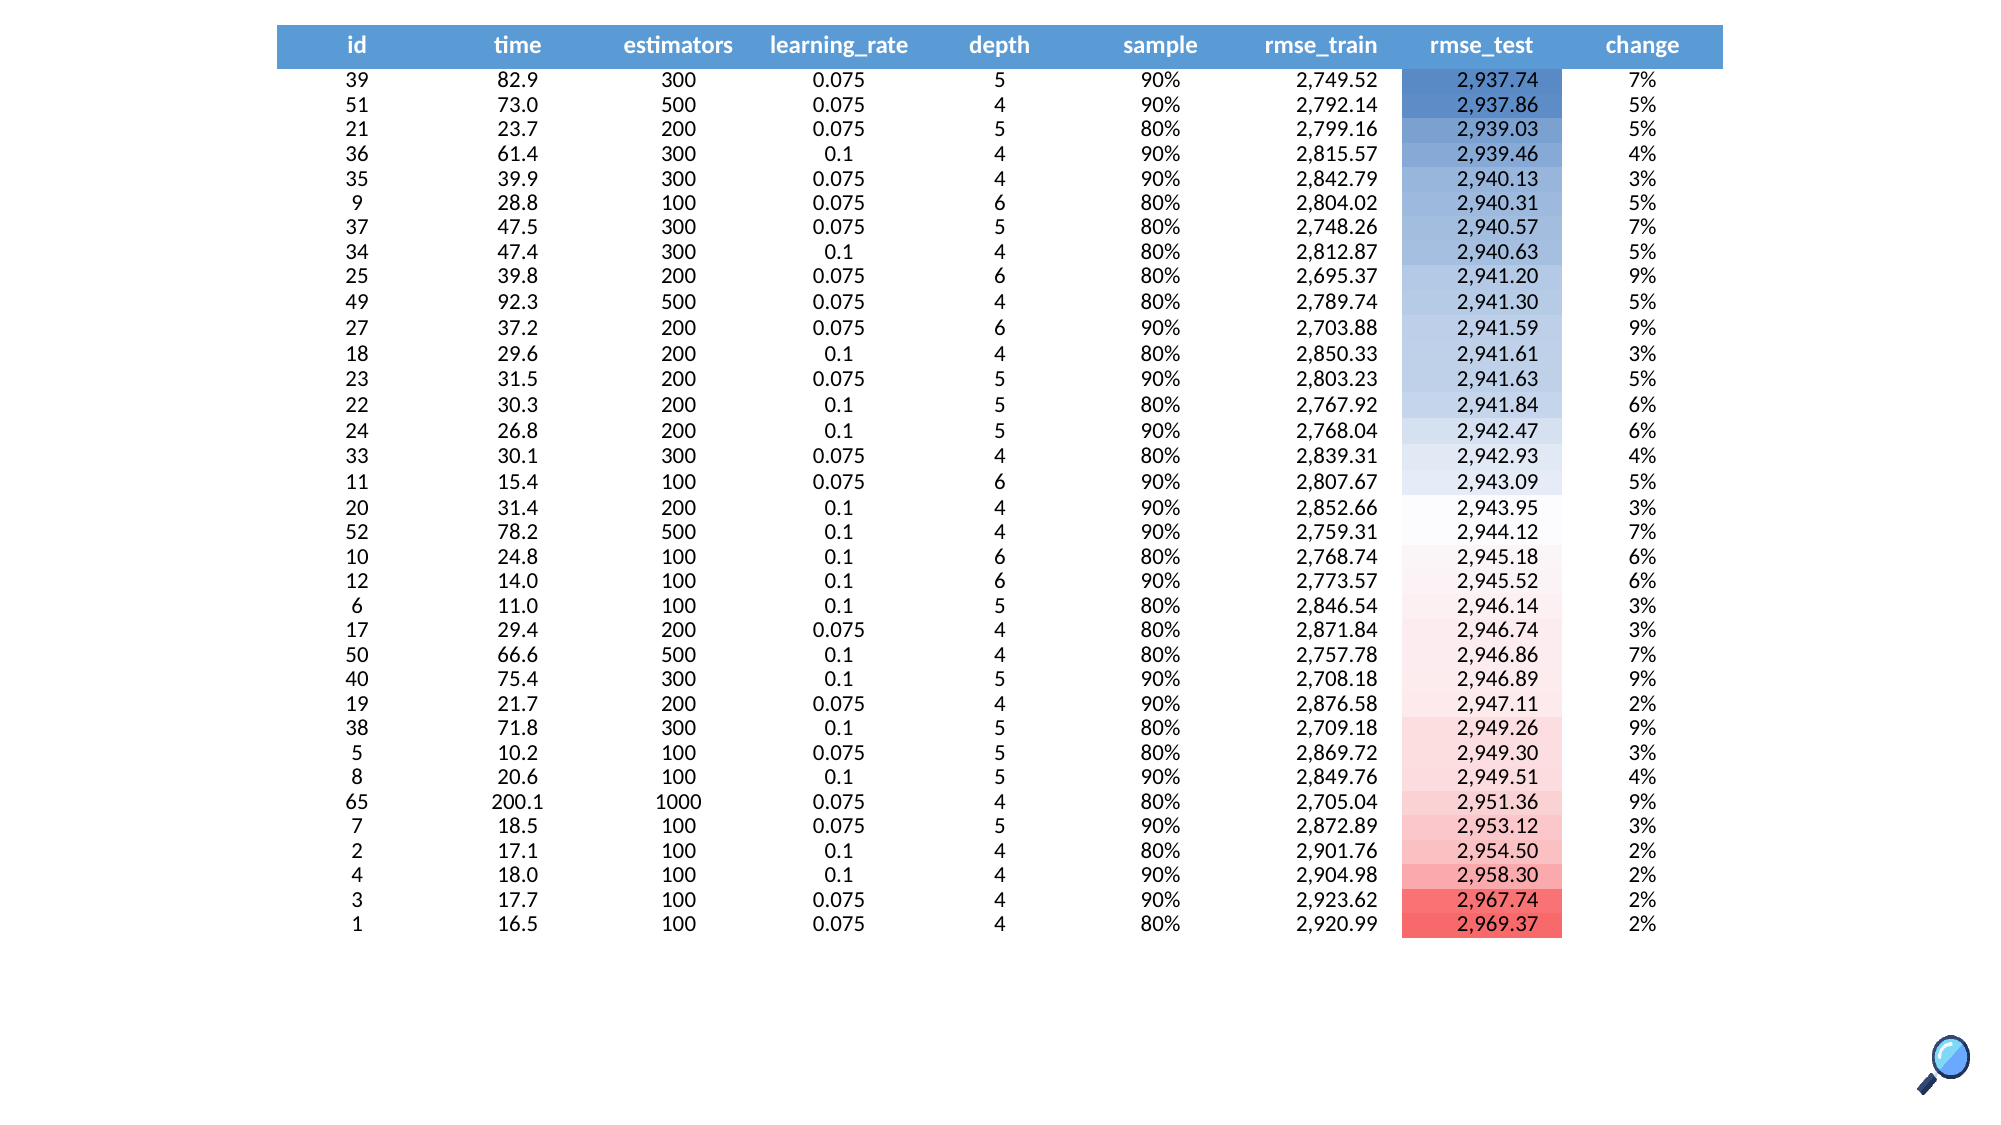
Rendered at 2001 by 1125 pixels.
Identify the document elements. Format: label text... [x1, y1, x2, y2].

table_cell 2,846.54 [1241, 594, 1402, 619]
table_cell 300 [598, 216, 759, 241]
table_cell 2,940.57 [1402, 216, 1562, 241]
table_cell 24.8 [438, 545, 598, 570]
table_cell 33 [277, 444, 438, 470]
table_cell 2,945.18 [1402, 545, 1562, 570]
table_cell 2,852.66 [1241, 495, 1402, 521]
table_cell 23.7 [438, 118, 598, 143]
table_cell 300 [598, 241, 759, 265]
table_cell 25 [277, 265, 438, 290]
table_cell 2,943.09 [1402, 470, 1562, 495]
table_cell 30.1 [438, 444, 598, 470]
table_cell 2,850.33 [1241, 341, 1402, 367]
table_cell 5 [920, 766, 1080, 791]
table_cell 2,839.31 [1241, 444, 1402, 470]
table_cell 29.4 [438, 619, 598, 643]
table_cell 4 [920, 692, 1080, 717]
table_cell 200 [598, 418, 759, 444]
table_cell 80% [1080, 290, 1241, 315]
table_cell 71.8 [438, 717, 598, 741]
table_cell 47.4 [438, 241, 598, 265]
table_cell 2,767.92 [1241, 392, 1402, 418]
table_cell 11 [277, 470, 438, 495]
table_cell 90% [1080, 94, 1241, 118]
table_cell 90% [1080, 367, 1241, 392]
table_cell 5 [920, 69, 1080, 94]
table_cell 9% [1562, 791, 1723, 815]
table_cell 2,849.76 [1241, 766, 1402, 791]
table_cell 5 [920, 594, 1080, 619]
table_cell 4 [920, 495, 1080, 521]
table_cell 2,807.67 [1241, 470, 1402, 495]
table_cell 0.075 [759, 94, 920, 118]
table_cell 0.075 [759, 118, 920, 143]
table_cell 0.075 [759, 791, 920, 815]
table_cell 2,958.30 [1402, 864, 1562, 889]
table_header rmse_train [1241, 25, 1402, 69]
table_cell 0.1 [759, 594, 920, 619]
table_cell 2,799.16 [1241, 118, 1402, 143]
table_cell 90% [1080, 495, 1241, 521]
table_cell 15.4 [438, 470, 598, 495]
table_cell 21 [277, 118, 438, 143]
table_cell 0.075 [759, 290, 920, 315]
table_cell 90% [1080, 864, 1241, 889]
table_cell 2,945.52 [1402, 570, 1562, 594]
table_cell 5 [920, 216, 1080, 241]
table_cell 2,876.58 [1241, 692, 1402, 717]
table_cell 2,942.47 [1402, 418, 1562, 444]
table_cell 0.075 [759, 815, 920, 840]
table_cell 3% [1562, 594, 1723, 619]
table_cell 90% [1080, 69, 1241, 94]
table_cell 5% [1562, 192, 1723, 216]
table_cell 80% [1080, 192, 1241, 216]
table_cell 2,923.62 [1241, 889, 1402, 913]
table_cell 90% [1080, 692, 1241, 717]
table_header time [438, 25, 598, 69]
table_cell 500 [598, 290, 759, 315]
table_cell 200 [598, 619, 759, 643]
table_cell 61.4 [438, 143, 598, 167]
table_cell 0.1 [759, 840, 920, 864]
table_cell 4 [920, 619, 1080, 643]
table_cell 2,768.74 [1241, 545, 1402, 570]
table_cell 2,946.86 [1402, 643, 1562, 668]
table_cell 39.9 [438, 167, 598, 192]
table_cell 92.3 [438, 290, 598, 315]
table_cell 7% [1562, 216, 1723, 241]
table_cell 39.8 [438, 265, 598, 290]
table_cell 2,768.04 [1241, 418, 1402, 444]
table_cell 2% [1562, 840, 1723, 864]
table_cell 2,815.57 [1241, 143, 1402, 167]
table_cell 2,939.03 [1402, 118, 1562, 143]
table_cell 2,951.36 [1402, 791, 1562, 815]
table_cell 0.1 [759, 717, 920, 741]
table_header depth [920, 25, 1080, 69]
table_cell 4 [920, 241, 1080, 265]
table_cell 6% [1562, 392, 1723, 418]
table_cell 2,946.74 [1402, 619, 1562, 643]
table_cell 300 [598, 668, 759, 692]
table_cell 3% [1562, 619, 1723, 643]
table_cell 90% [1080, 889, 1241, 913]
table_cell 1 [277, 913, 438, 938]
table_cell 6% [1562, 570, 1723, 594]
table_cell 200.1 [438, 791, 598, 815]
table_cell 200 [598, 315, 759, 341]
table_cell 80% [1080, 913, 1241, 938]
table_cell 3% [1562, 341, 1723, 367]
table_cell 2,939.46 [1402, 143, 1562, 167]
table_cell 2,946.89 [1402, 668, 1562, 692]
table_cell 80% [1080, 241, 1241, 265]
table_cell 51 [277, 94, 438, 118]
table_cell 0.075 [759, 619, 920, 643]
table_cell 90% [1080, 418, 1241, 444]
table_cell 4% [1562, 444, 1723, 470]
table_cell 2,954.50 [1402, 840, 1562, 864]
table_cell 0.1 [759, 570, 920, 594]
table_cell 4 [920, 290, 1080, 315]
table_cell 2,969.37 [1402, 913, 1562, 938]
table_cell 0.075 [759, 741, 920, 766]
table_cell 2,773.57 [1241, 570, 1402, 594]
table_cell 4 [920, 143, 1080, 167]
table_cell 0.1 [759, 392, 920, 418]
table_cell 90% [1080, 570, 1241, 594]
table_cell 5% [1562, 367, 1723, 392]
table_cell 90% [1080, 470, 1241, 495]
table_cell 0.075 [759, 889, 920, 913]
table_cell 0.075 [759, 444, 920, 470]
table_cell 2,749.52 [1241, 69, 1402, 94]
table_cell 2,812.87 [1241, 241, 1402, 265]
table_cell 2,703.88 [1241, 315, 1402, 341]
table_cell 14.0 [438, 570, 598, 594]
table_cell 2,804.02 [1241, 192, 1402, 216]
table_cell 8 [277, 766, 438, 791]
table_cell 82.9 [438, 69, 598, 94]
table_cell 90% [1080, 143, 1241, 167]
table_cell 0.075 [759, 167, 920, 192]
table_cell 80% [1080, 840, 1241, 864]
table_cell 100 [598, 913, 759, 938]
table_cell 23 [277, 367, 438, 392]
table_cell 0.1 [759, 766, 920, 791]
table_cell 200 [598, 367, 759, 392]
table_cell 20.6 [438, 766, 598, 791]
table_cell 52 [277, 521, 438, 545]
table_cell 100 [598, 545, 759, 570]
table_cell 200 [598, 265, 759, 290]
table_cell 73.0 [438, 94, 598, 118]
table_cell 22 [277, 392, 438, 418]
table_cell 2,705.04 [1241, 791, 1402, 815]
table_cell 2,904.98 [1241, 864, 1402, 889]
table_cell 300 [598, 167, 759, 192]
table_header sample [1080, 25, 1241, 69]
table_cell 80% [1080, 444, 1241, 470]
table_cell 5 [920, 367, 1080, 392]
table_cell 4 [920, 791, 1080, 815]
table_cell 5 [920, 717, 1080, 741]
table_cell 18.5 [438, 815, 598, 840]
table_cell 2,940.31 [1402, 192, 1562, 216]
table_cell 2% [1562, 692, 1723, 717]
table_cell 17 [277, 619, 438, 643]
table_cell 78.2 [438, 521, 598, 545]
table_cell 200 [598, 392, 759, 418]
table_cell 100 [598, 889, 759, 913]
table_cell 2,708.18 [1241, 668, 1402, 692]
table_cell 5 [920, 118, 1080, 143]
table_cell 100 [598, 840, 759, 864]
table_cell 2% [1562, 913, 1723, 938]
table_cell 24 [277, 418, 438, 444]
table_cell 31.5 [438, 367, 598, 392]
table_cell 0.075 [759, 470, 920, 495]
table_cell 80% [1080, 216, 1241, 241]
table_cell 2,949.26 [1402, 717, 1562, 741]
table_cell 6% [1562, 545, 1723, 570]
table_cell 4 [277, 864, 438, 889]
table_cell 2,695.37 [1241, 265, 1402, 290]
table_cell 0.1 [759, 495, 920, 521]
table_cell 2,937.86 [1402, 94, 1562, 118]
table_cell 37 [277, 216, 438, 241]
table_cell 90% [1080, 521, 1241, 545]
table_header id [277, 25, 438, 69]
table_cell 3 [277, 889, 438, 913]
table_cell 2,789.74 [1241, 290, 1402, 315]
table_cell 80% [1080, 619, 1241, 643]
table_cell 47.5 [438, 216, 598, 241]
table_cell 300 [598, 444, 759, 470]
table_cell 20 [277, 495, 438, 521]
table_cell 5 [920, 668, 1080, 692]
table_cell 6 [920, 570, 1080, 594]
table_cell 31.4 [438, 495, 598, 521]
table_cell 200 [598, 341, 759, 367]
table_cell 3% [1562, 495, 1723, 521]
table_cell 80% [1080, 741, 1241, 766]
table_cell 17.1 [438, 840, 598, 864]
table_cell 0.1 [759, 521, 920, 545]
table_cell 80% [1080, 643, 1241, 668]
table_cell 80% [1080, 791, 1241, 815]
table_cell 5 [920, 741, 1080, 766]
table_cell 0.1 [759, 143, 920, 167]
table_cell 0.1 [759, 241, 920, 265]
table_cell 6 [277, 594, 438, 619]
table_cell 100 [598, 594, 759, 619]
table_cell 7% [1562, 643, 1723, 668]
table_cell 2,872.89 [1241, 815, 1402, 840]
table_cell 2,869.72 [1241, 741, 1402, 766]
table_cell 2,941.20 [1402, 265, 1562, 290]
table_cell 6% [1562, 418, 1723, 444]
table_cell 4 [920, 94, 1080, 118]
table_cell 2,941.63 [1402, 367, 1562, 392]
table_cell 2,942.93 [1402, 444, 1562, 470]
table_cell 2,937.74 [1402, 69, 1562, 94]
table_cell 2,941.59 [1402, 315, 1562, 341]
table_cell 4 [920, 864, 1080, 889]
table_cell 5 [920, 392, 1080, 418]
table_cell 5% [1562, 290, 1723, 315]
table_cell 18.0 [438, 864, 598, 889]
table_cell 7% [1562, 521, 1723, 545]
table_cell 4 [920, 840, 1080, 864]
table_cell 500 [598, 94, 759, 118]
table_cell 300 [598, 69, 759, 94]
table_cell 0.1 [759, 545, 920, 570]
table_cell 29.6 [438, 341, 598, 367]
table_cell 5% [1562, 94, 1723, 118]
table_cell 65 [277, 791, 438, 815]
table_cell 2,757.78 [1241, 643, 1402, 668]
table_cell 5% [1562, 470, 1723, 495]
table_cell 3% [1562, 741, 1723, 766]
table_cell 5 [920, 815, 1080, 840]
table_cell 4% [1562, 143, 1723, 167]
table_cell 2,953.12 [1402, 815, 1562, 840]
table_cell 2% [1562, 889, 1723, 913]
table_cell 90% [1080, 815, 1241, 840]
table_cell 300 [598, 143, 759, 167]
table_cell 28.8 [438, 192, 598, 216]
table_cell 9% [1562, 265, 1723, 290]
table_cell 66.6 [438, 643, 598, 668]
table_cell 16.5 [438, 913, 598, 938]
table_cell 17.7 [438, 889, 598, 913]
table_cell 3% [1562, 167, 1723, 192]
table_cell 50 [277, 643, 438, 668]
table_cell 2,941.30 [1402, 290, 1562, 315]
table_cell 36 [277, 143, 438, 167]
table_cell 10.2 [438, 741, 598, 766]
table_cell 30.3 [438, 392, 598, 418]
table_cell 19 [277, 692, 438, 717]
table_cell 6 [920, 192, 1080, 216]
table_cell 2,871.84 [1241, 619, 1402, 643]
table_cell 80% [1080, 594, 1241, 619]
table_cell 2,941.61 [1402, 341, 1562, 367]
table_cell 2,748.26 [1241, 216, 1402, 241]
table_cell 5% [1562, 241, 1723, 265]
table_cell 2,940.63 [1402, 241, 1562, 265]
table_cell 4 [920, 643, 1080, 668]
table_cell 2,792.14 [1241, 94, 1402, 118]
picture [1917, 1035, 1970, 1095]
table_cell 80% [1080, 392, 1241, 418]
table_cell 37.2 [438, 315, 598, 341]
table_cell 0.075 [759, 192, 920, 216]
table_cell 0.075 [759, 692, 920, 717]
table_cell 35 [277, 167, 438, 192]
table_cell 2,803.23 [1241, 367, 1402, 392]
table_cell 90% [1080, 766, 1241, 791]
table_cell 39 [277, 69, 438, 94]
table_cell 9 [277, 192, 438, 216]
table_cell 100 [598, 470, 759, 495]
table_cell 2,946.14 [1402, 594, 1562, 619]
table_cell 0.075 [759, 265, 920, 290]
table_cell 100 [598, 864, 759, 889]
table_cell 4 [920, 444, 1080, 470]
table_cell 11.0 [438, 594, 598, 619]
table_cell 0.075 [759, 69, 920, 94]
table_cell 49 [277, 290, 438, 315]
table_cell 200 [598, 692, 759, 717]
table_cell 2,967.74 [1402, 889, 1562, 913]
table_cell 3% [1562, 815, 1723, 840]
table_cell 0.1 [759, 643, 920, 668]
table_cell 200 [598, 118, 759, 143]
table_cell 0.075 [759, 913, 920, 938]
table_cell 200 [598, 495, 759, 521]
table_cell 10 [277, 545, 438, 570]
table_cell 2,949.30 [1402, 741, 1562, 766]
table_cell 5 [920, 418, 1080, 444]
table_cell 0.1 [759, 341, 920, 367]
table_cell 300 [598, 717, 759, 741]
table_cell 0.1 [759, 864, 920, 889]
table_cell 5 [277, 741, 438, 766]
table_cell 0.1 [759, 418, 920, 444]
table_header change [1562, 25, 1723, 69]
table_cell 100 [598, 766, 759, 791]
table_cell 80% [1080, 545, 1241, 570]
table_cell 2,842.79 [1241, 167, 1402, 192]
table_cell 18 [277, 341, 438, 367]
table_cell 26.8 [438, 418, 598, 444]
table_cell 1000 [598, 791, 759, 815]
table_cell 9% [1562, 668, 1723, 692]
table_cell 100 [598, 815, 759, 840]
table_cell 80% [1080, 717, 1241, 741]
table_cell 2,759.31 [1241, 521, 1402, 545]
table_cell 2,944.12 [1402, 521, 1562, 545]
table_cell 90% [1080, 167, 1241, 192]
table_cell 0.1 [759, 668, 920, 692]
table_cell 4 [920, 913, 1080, 938]
table_cell 80% [1080, 341, 1241, 367]
table_cell 6 [920, 545, 1080, 570]
table_cell 4 [920, 167, 1080, 192]
table_cell 80% [1080, 265, 1241, 290]
table_cell 2 [277, 840, 438, 864]
table_cell 12 [277, 570, 438, 594]
table_header rmse_test [1402, 25, 1562, 69]
table_cell 2,941.84 [1402, 392, 1562, 418]
table_cell 500 [598, 643, 759, 668]
table_cell 27 [277, 315, 438, 341]
table_cell 0.075 [759, 315, 920, 341]
table_cell 0.075 [759, 216, 920, 241]
table_cell 5% [1562, 118, 1723, 143]
table_cell 6 [920, 315, 1080, 341]
table_cell 4 [920, 521, 1080, 545]
table_cell 4% [1562, 766, 1723, 791]
table_cell 34 [277, 241, 438, 265]
table_cell 90% [1080, 668, 1241, 692]
table_cell 2,947.11 [1402, 692, 1562, 717]
table_cell 6 [920, 470, 1080, 495]
table_cell 7% [1562, 69, 1723, 94]
table_cell 100 [598, 192, 759, 216]
table_cell 80% [1080, 118, 1241, 143]
table_cell 38 [277, 717, 438, 741]
table_cell 2,901.76 [1241, 840, 1402, 864]
table_cell 2% [1562, 864, 1723, 889]
table_header learning_rate [759, 25, 920, 69]
table_cell 100 [598, 741, 759, 766]
table_cell 9% [1562, 315, 1723, 341]
table_header estimators [598, 25, 759, 69]
table_cell 6 [920, 265, 1080, 290]
table_cell 4 [920, 341, 1080, 367]
table_cell 9% [1562, 717, 1723, 741]
table_cell 500 [598, 521, 759, 545]
table_cell 2,709.18 [1241, 717, 1402, 741]
table_cell 7 [277, 815, 438, 840]
table_cell 21.7 [438, 692, 598, 717]
table_cell 40 [277, 668, 438, 692]
table_cell 2,920.99 [1241, 913, 1402, 938]
table_cell 2,943.95 [1402, 495, 1562, 521]
table_cell 75.4 [438, 668, 598, 692]
table_cell 0.075 [759, 367, 920, 392]
table_cell 100 [598, 570, 759, 594]
table_cell 2,940.13 [1402, 167, 1562, 192]
table_cell 2,949.51 [1402, 766, 1562, 791]
table_cell 4 [920, 889, 1080, 913]
table_cell 90% [1080, 315, 1241, 341]
